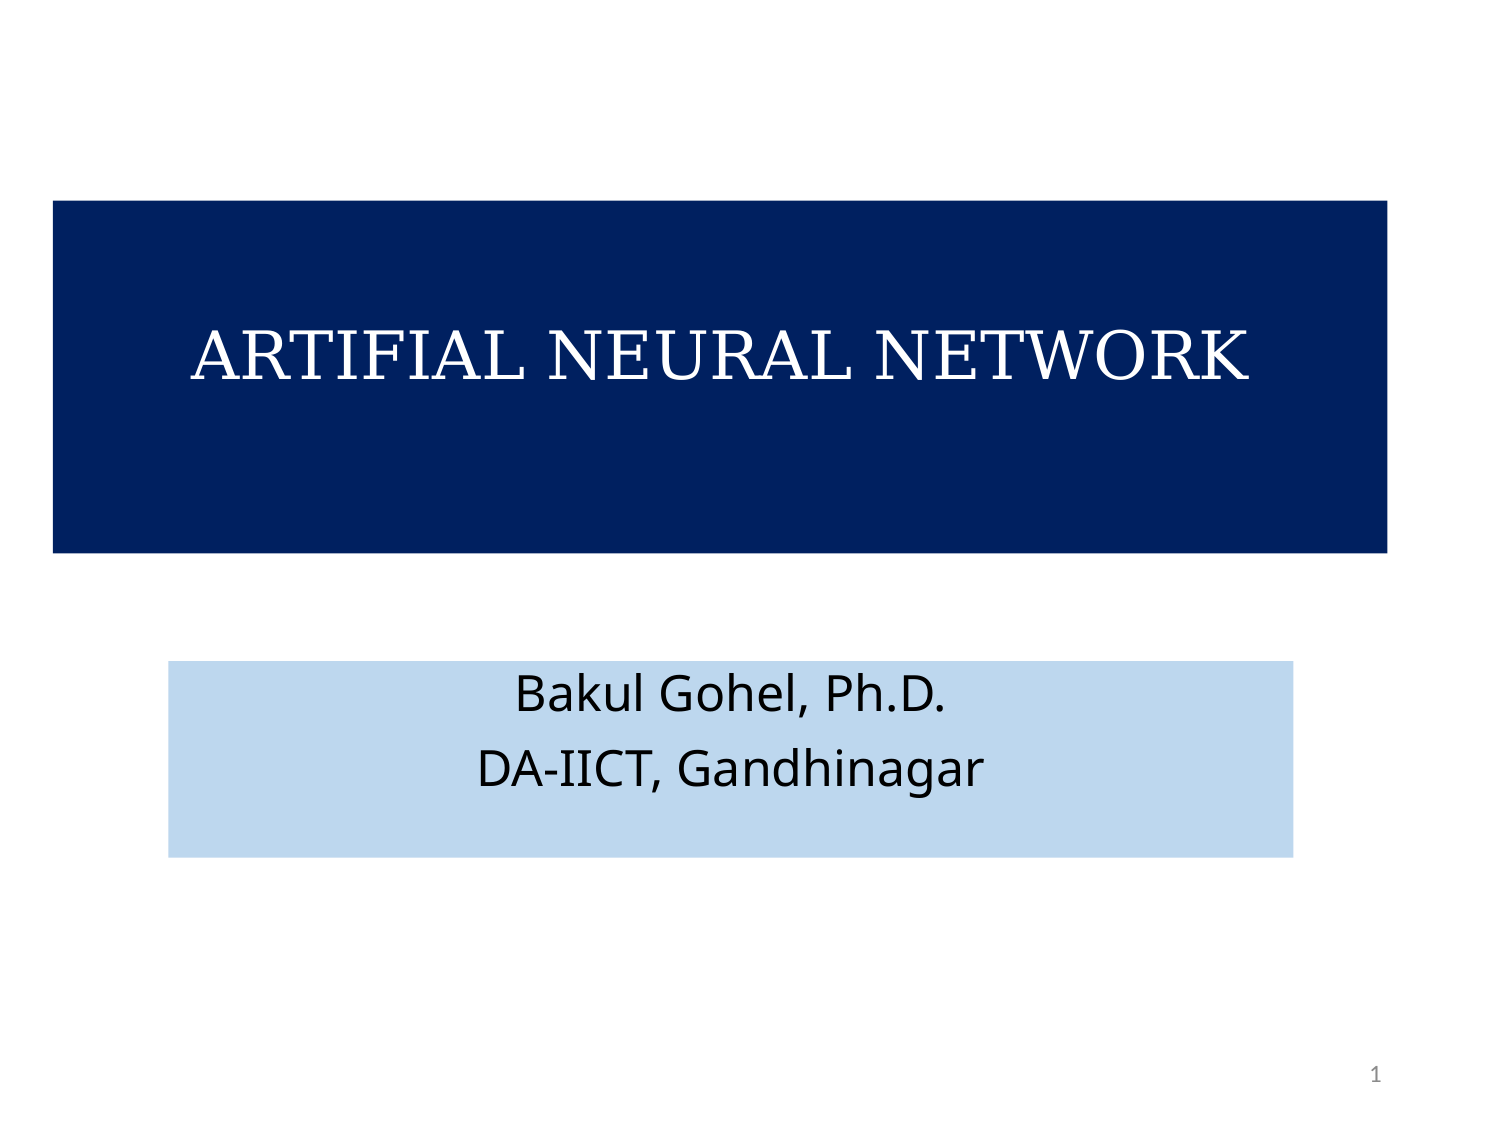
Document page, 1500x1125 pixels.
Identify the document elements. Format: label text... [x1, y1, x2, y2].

title ARTIFIAL NEURAL NETWORK [52, 200, 1388, 554]
subtitle Bakul Gohel, Ph.D. DA-IICT, Gandhinagar [168, 661, 1294, 858]
slide_number 1 [1059, 1042, 1397, 1103]
